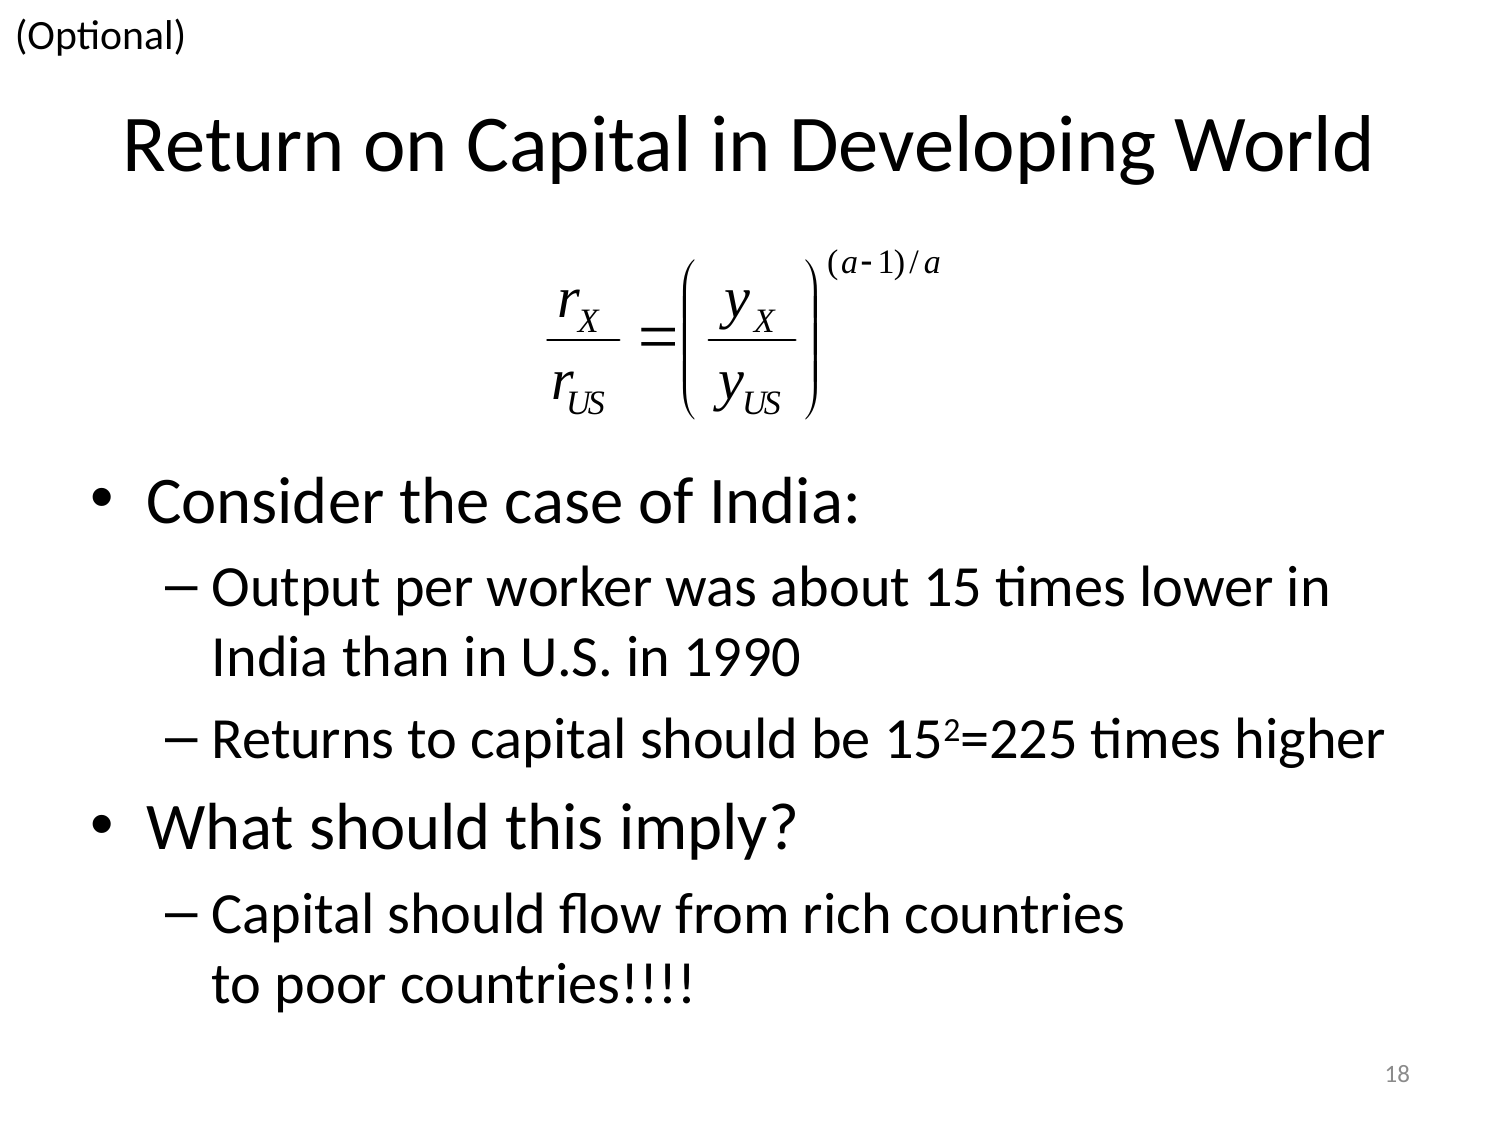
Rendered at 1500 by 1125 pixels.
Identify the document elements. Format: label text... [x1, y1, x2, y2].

text_box (Optional) [0, 0, 250, 65]
list Consider the case of India: Output per worker was about 15 times lower in India than in U.S. in 1990 Returns to capital should be 152=225 times higher What should this imply? Capital should flow from rich countries to poor countries!!!! [75, 262, 1425, 1075]
slide_number 18 [1074, 1042, 1425, 1103]
title Return on Capital in Developing World [75, 45, 1425, 233]
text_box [537, 237, 951, 433]
